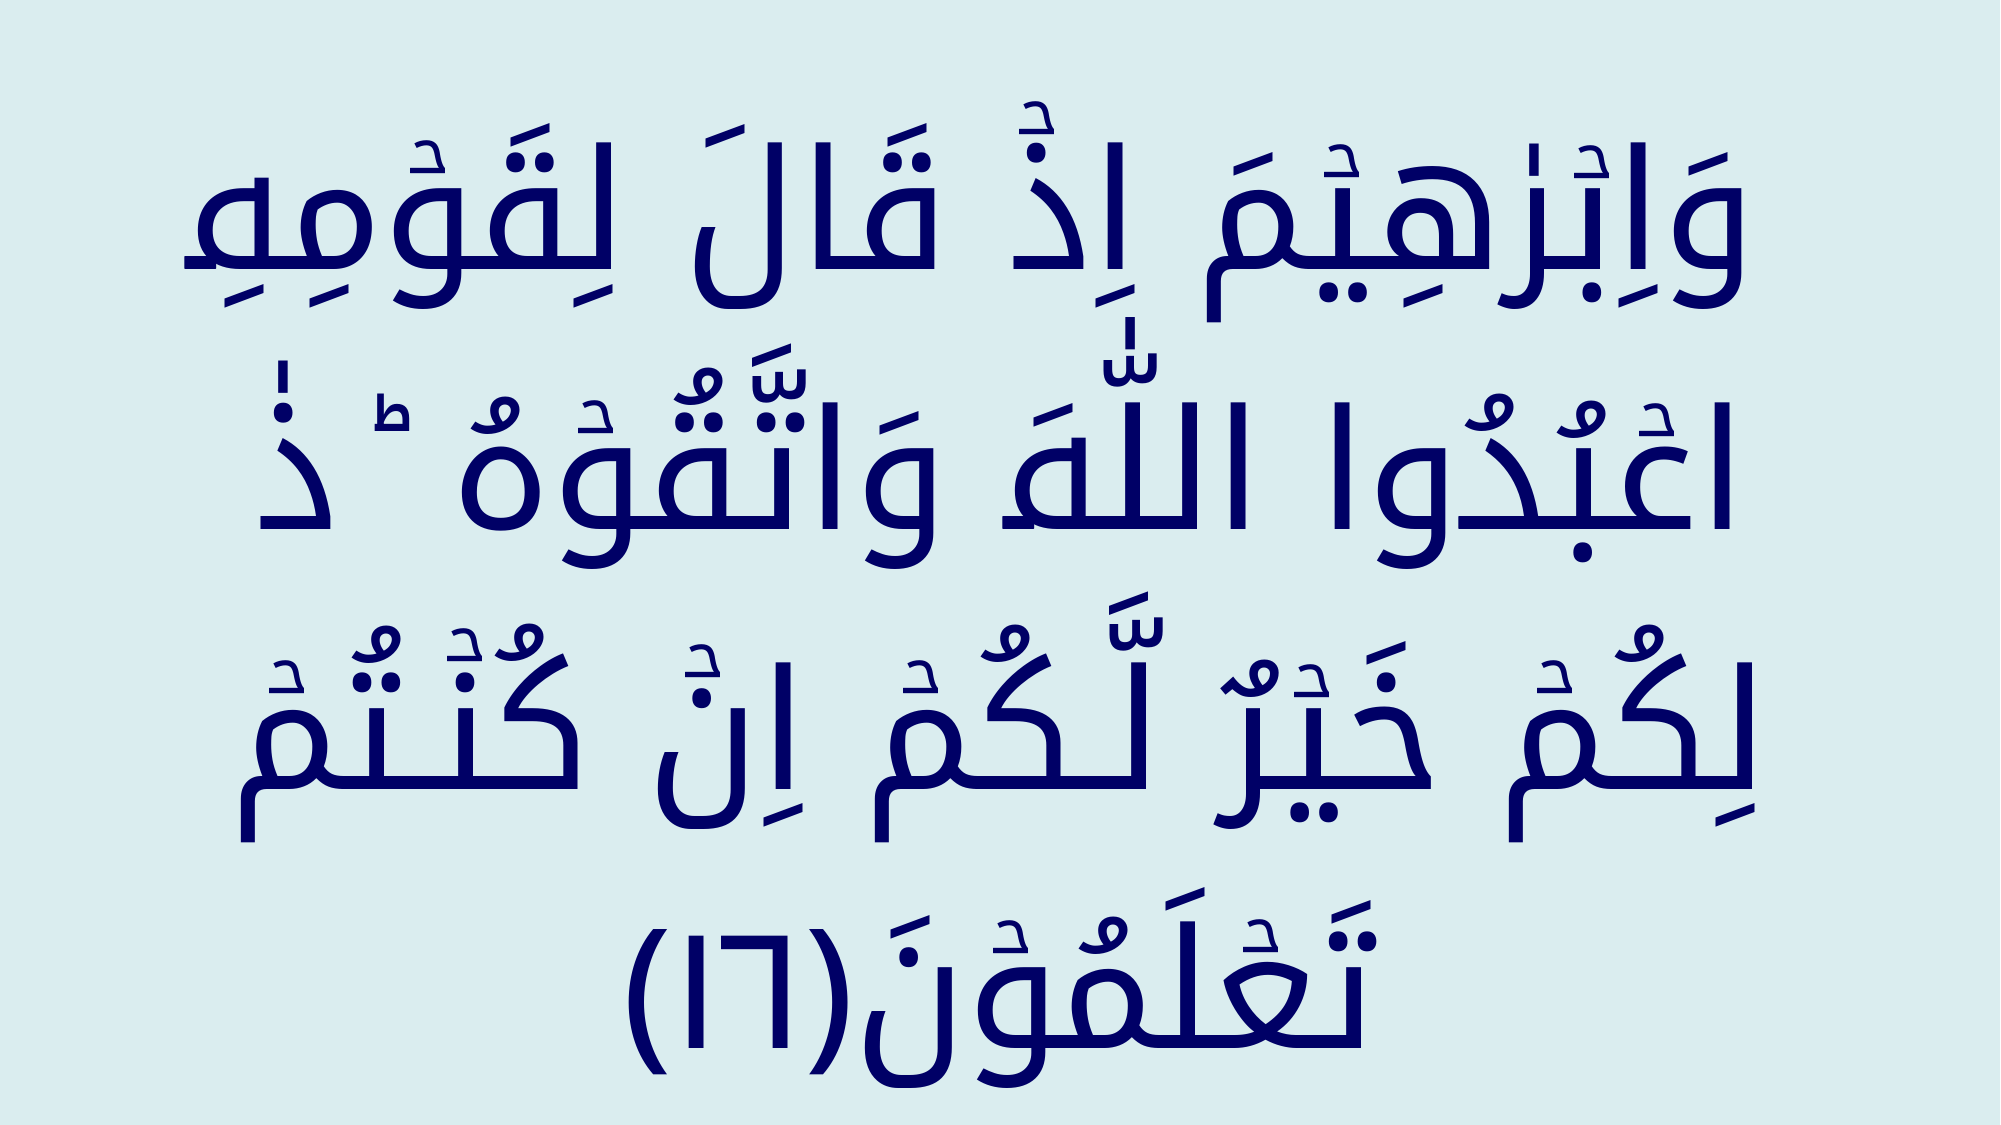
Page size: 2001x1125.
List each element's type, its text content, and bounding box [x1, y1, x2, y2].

list وَاِبۡرٰهِيۡمَ اِذۡ قَالَ لِقَوۡمِهِ اعۡبُدُوا اللّٰهَ وَاتَّقُوۡهُ‌ ؕ ذٰ لِكُمۡ خَيۡرٌ لَّـكُمۡ اِنۡ كُنۡـتُمۡ تَعۡلَمُوۡنَ‏﴿﻿۱۶﻿﴾ [99, 90, 1900, 1035]
